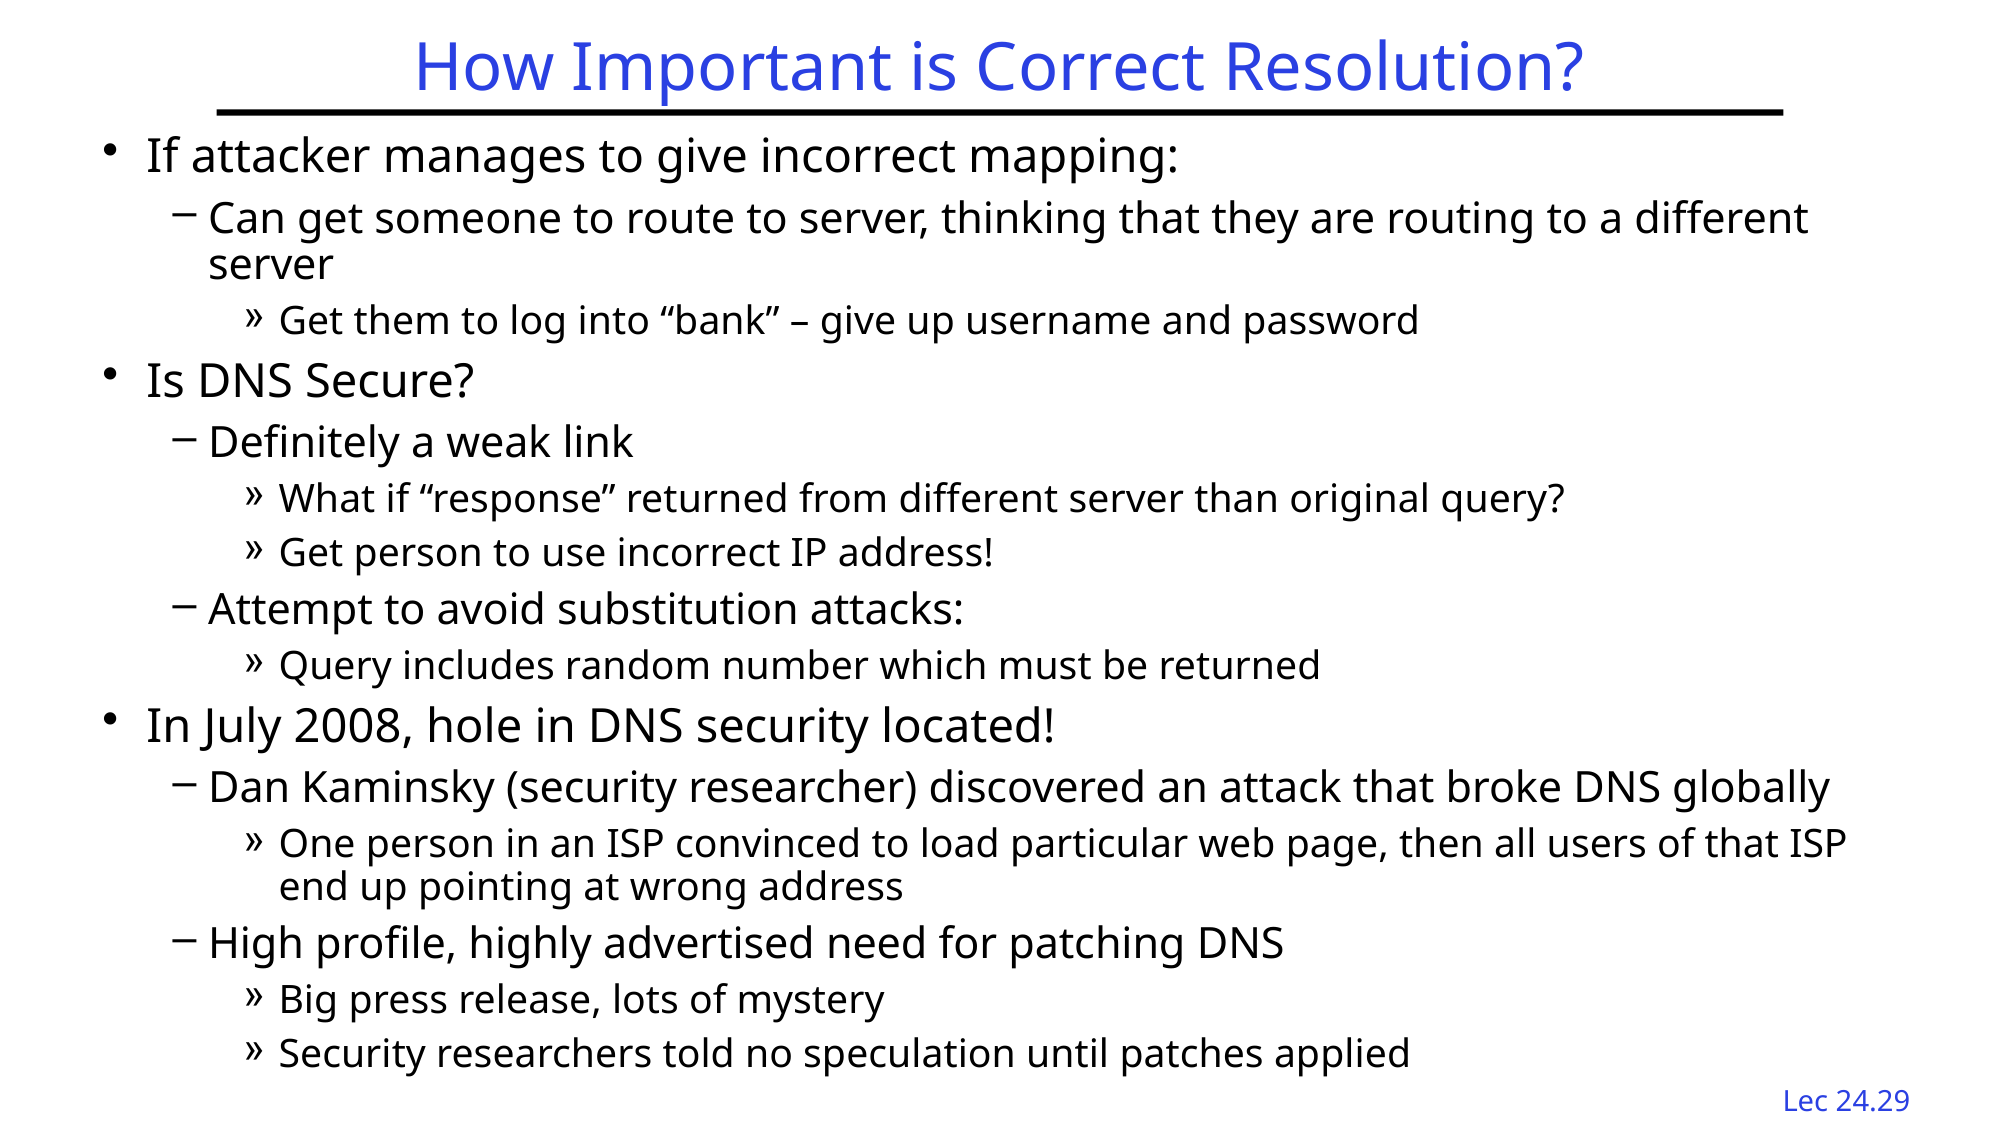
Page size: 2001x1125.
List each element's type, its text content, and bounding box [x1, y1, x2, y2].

list If attacker manages to give incorrect mapping: Can get someone to route to server, thinking that they are routing to a different server Get them to log into “bank” – give up username and password Is DNS Secure? Definitely a weak link What if “response” returned from different server than original query? Get person to use incorrect IP address! Attempt to avoid substitution attacks: Query includes random number which must be returned In July 2008, hole in DNS security located! Dan Kaminsky (security researcher) discovered an attack that broke DNS globally One person in an ISP convinced to load particular web page, then all users of that ISP end up pointing at wrong address High profile, highly advertised need for patching DNS Big press release, lots of mystery Security researchers told no speculation until patches applied [87, 125, 1875, 1088]
title How Important is Correct Resolution? [216, 24, 1784, 113]
